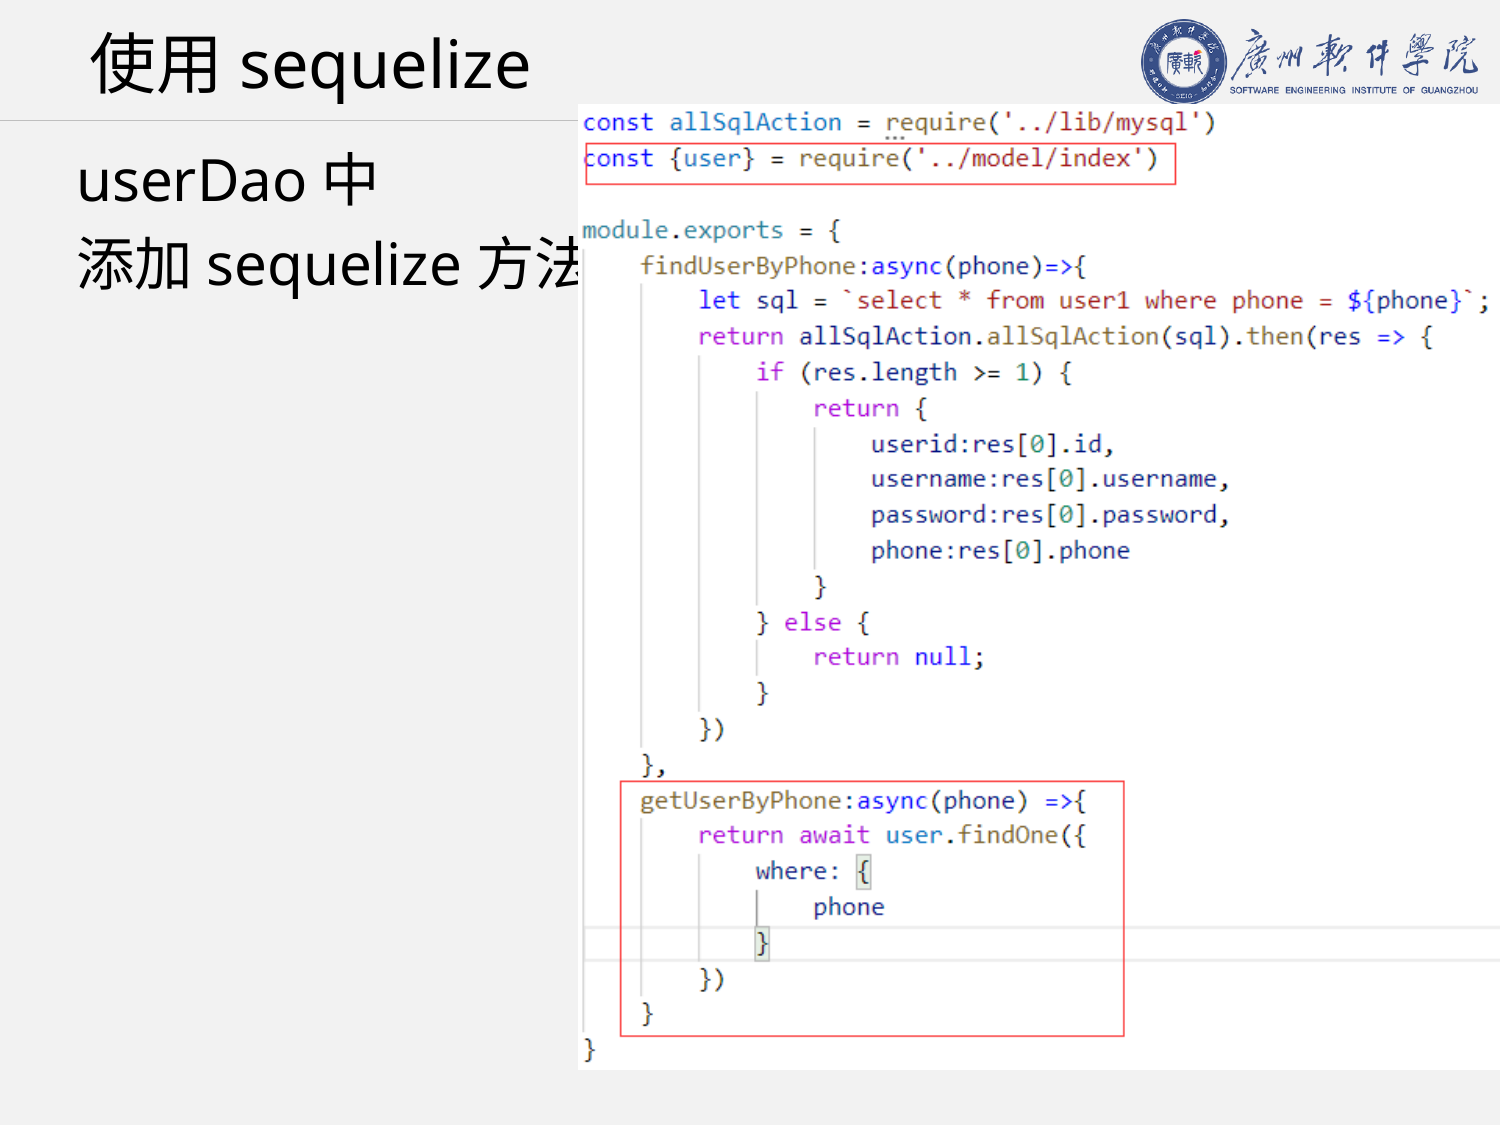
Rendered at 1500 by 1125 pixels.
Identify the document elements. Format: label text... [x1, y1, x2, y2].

picture [578, 19, 1500, 1070]
title 使用sequelize [75, 23, 830, 117]
list userDao中 添加sequelize方法: [61, 144, 1458, 1088]
